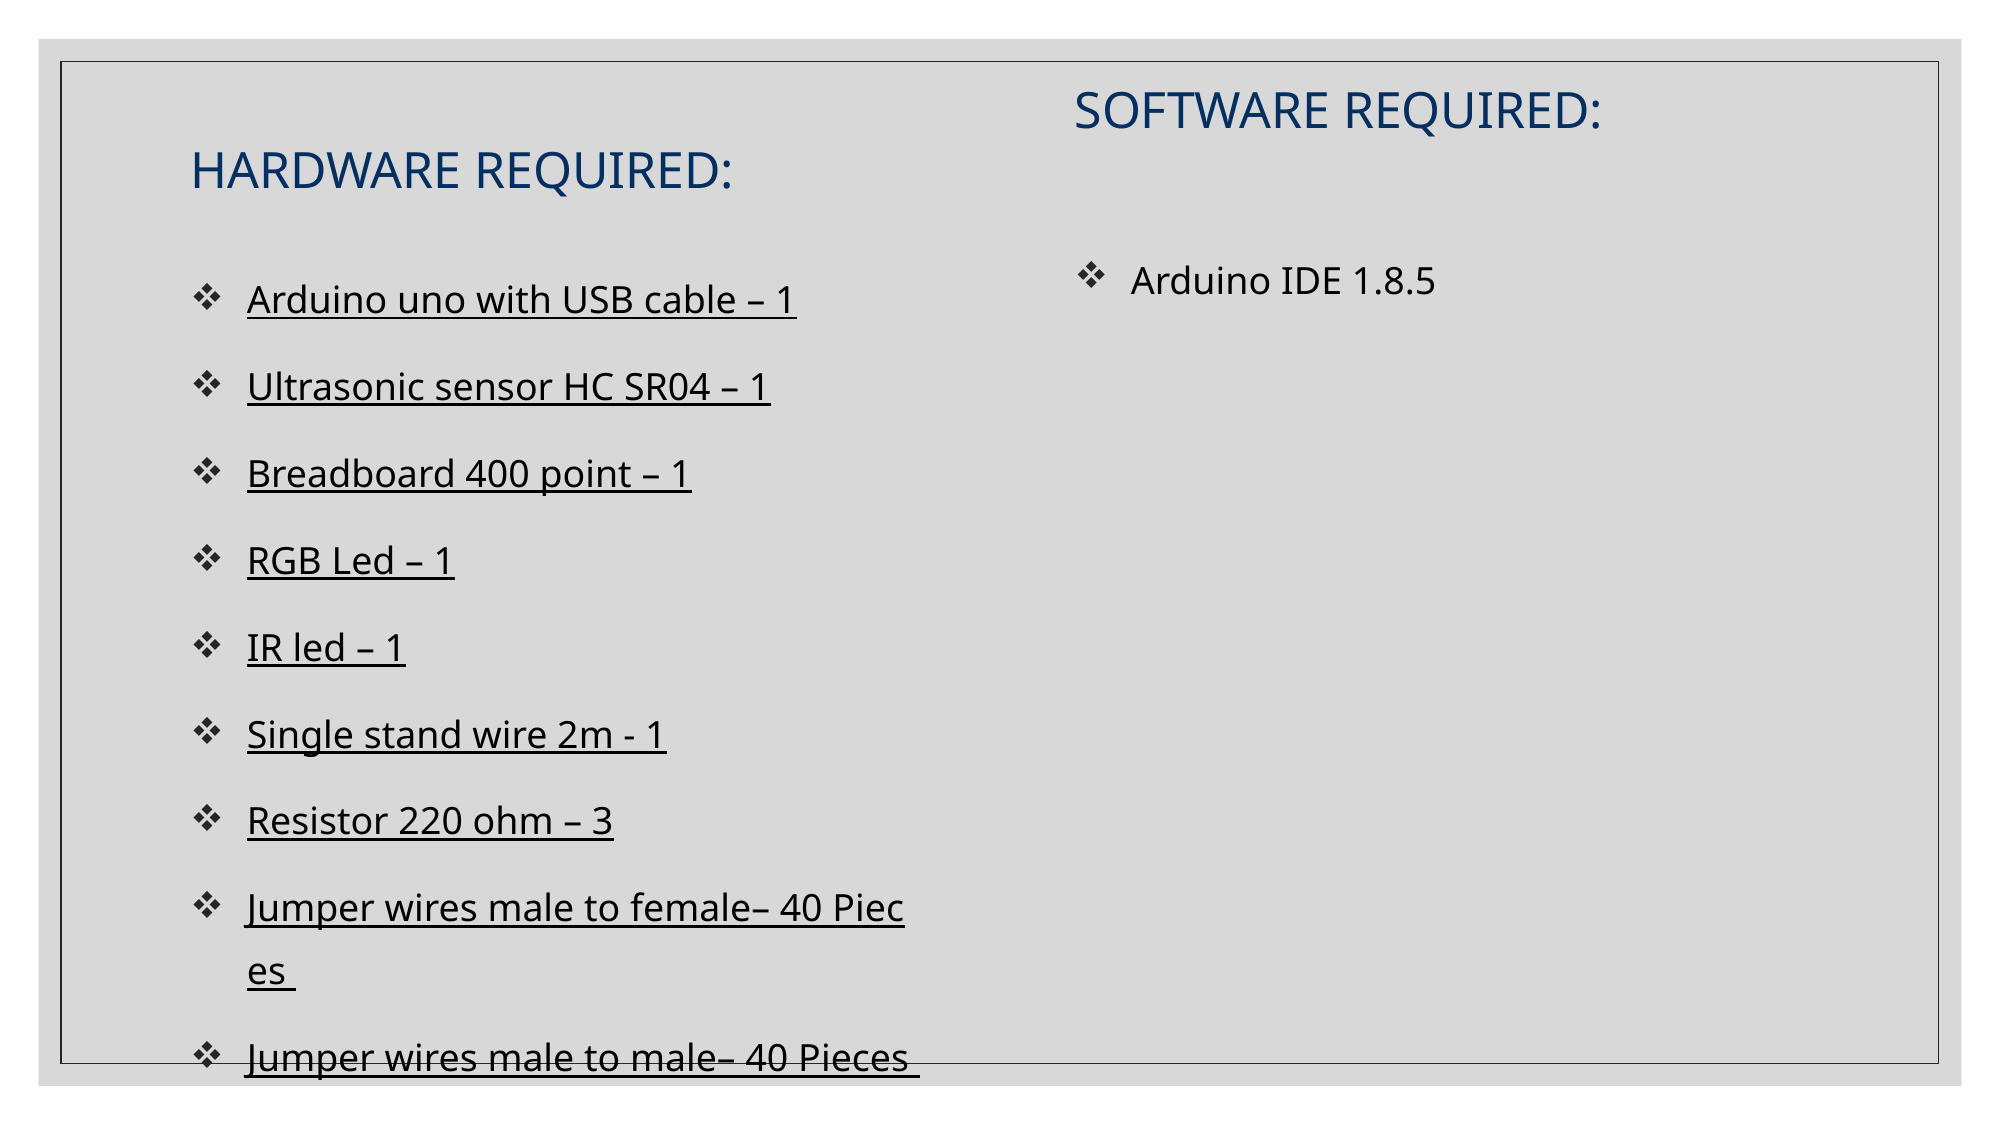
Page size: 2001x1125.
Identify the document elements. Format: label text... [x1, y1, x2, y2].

list SOFTWARE REQUIRED: [1059, 113, 1825, 242]
list HARDWARE REQUIRED: [175, 113, 808, 217]
list Arduino IDE 1.8.5 [1059, 242, 1825, 978]
list Arduino uno with USB cable – 1 Ultrasonic sensor HC SR04 – 1 Breadboard 400 point – 1 RGB Led – 1 IR led – 1 Single stand wire 2m - 1 Resistor 220 ohm – 3 Jumper wires male to female– 40 Pieces Jumper wires male to male– 40 Pieces [175, 242, 941, 978]
